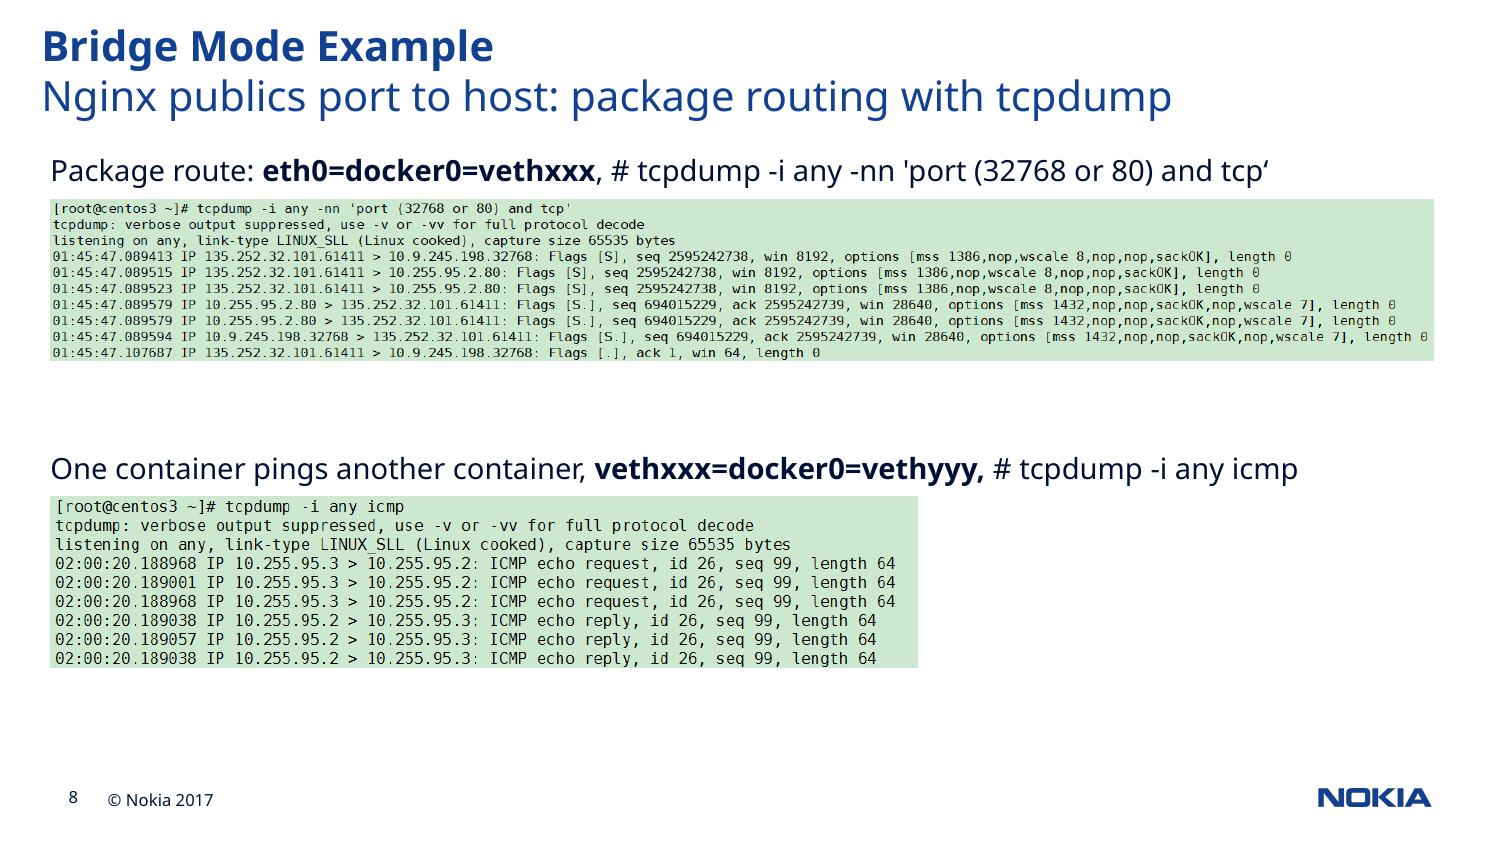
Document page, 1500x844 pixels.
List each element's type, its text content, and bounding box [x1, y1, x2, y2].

text_box Package route: eth0=docker0=vethxxx, # tcpdump -i any -nn 'port (32768 or 80) and tcp‘ [38, 140, 1434, 199]
picture [50, 199, 1434, 361]
picture [50, 496, 918, 668]
picture [1318, 788, 1432, 807]
text_box One container pings another container, vethxxx=docker0=vethyyy, # tcpdump -i any icmp [38, 438, 1434, 497]
title Bridge Mode Example Nginx publics port to host: package routing with tcpdump [40, 19, 1460, 116]
